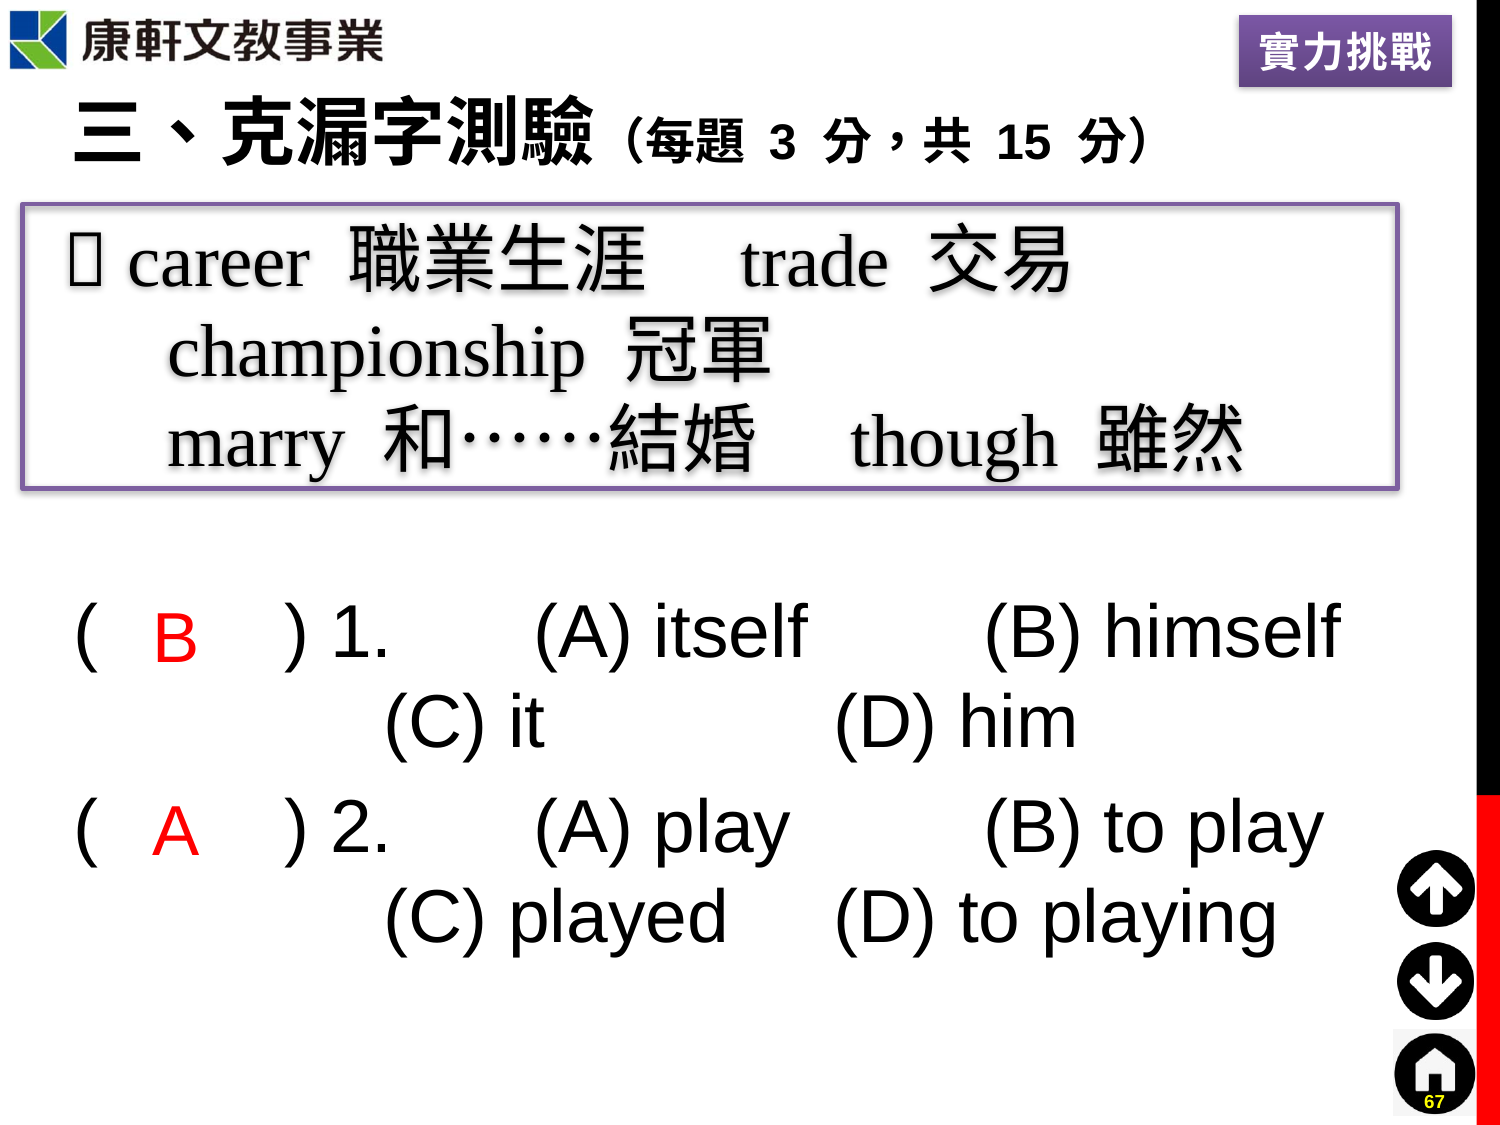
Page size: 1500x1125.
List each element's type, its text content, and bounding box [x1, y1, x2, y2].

text_box  career 職業生涯 trade 交易 championship 冠軍 marry 和……結婚 though 雖然 [22, 203, 1398, 490]
picture [8, 9, 387, 70]
picture [1397, 850, 1475, 928]
text_box ( ) 1. (A) itself (B) himself (C) it (D) him ( ) 2. (A) play (B) to play (C) played (D) to playing [58, 574, 1477, 965]
text_box B [104, 593, 247, 684]
text_box A [104, 787, 247, 877]
text_box 三、克漏字測驗（每題 3 分，共 15 分） [55, 84, 1214, 183]
picture [1393, 1029, 1476, 1116]
text_box 實力挑戰 [1239, 15, 1452, 87]
picture [1396, 942, 1475, 1020]
